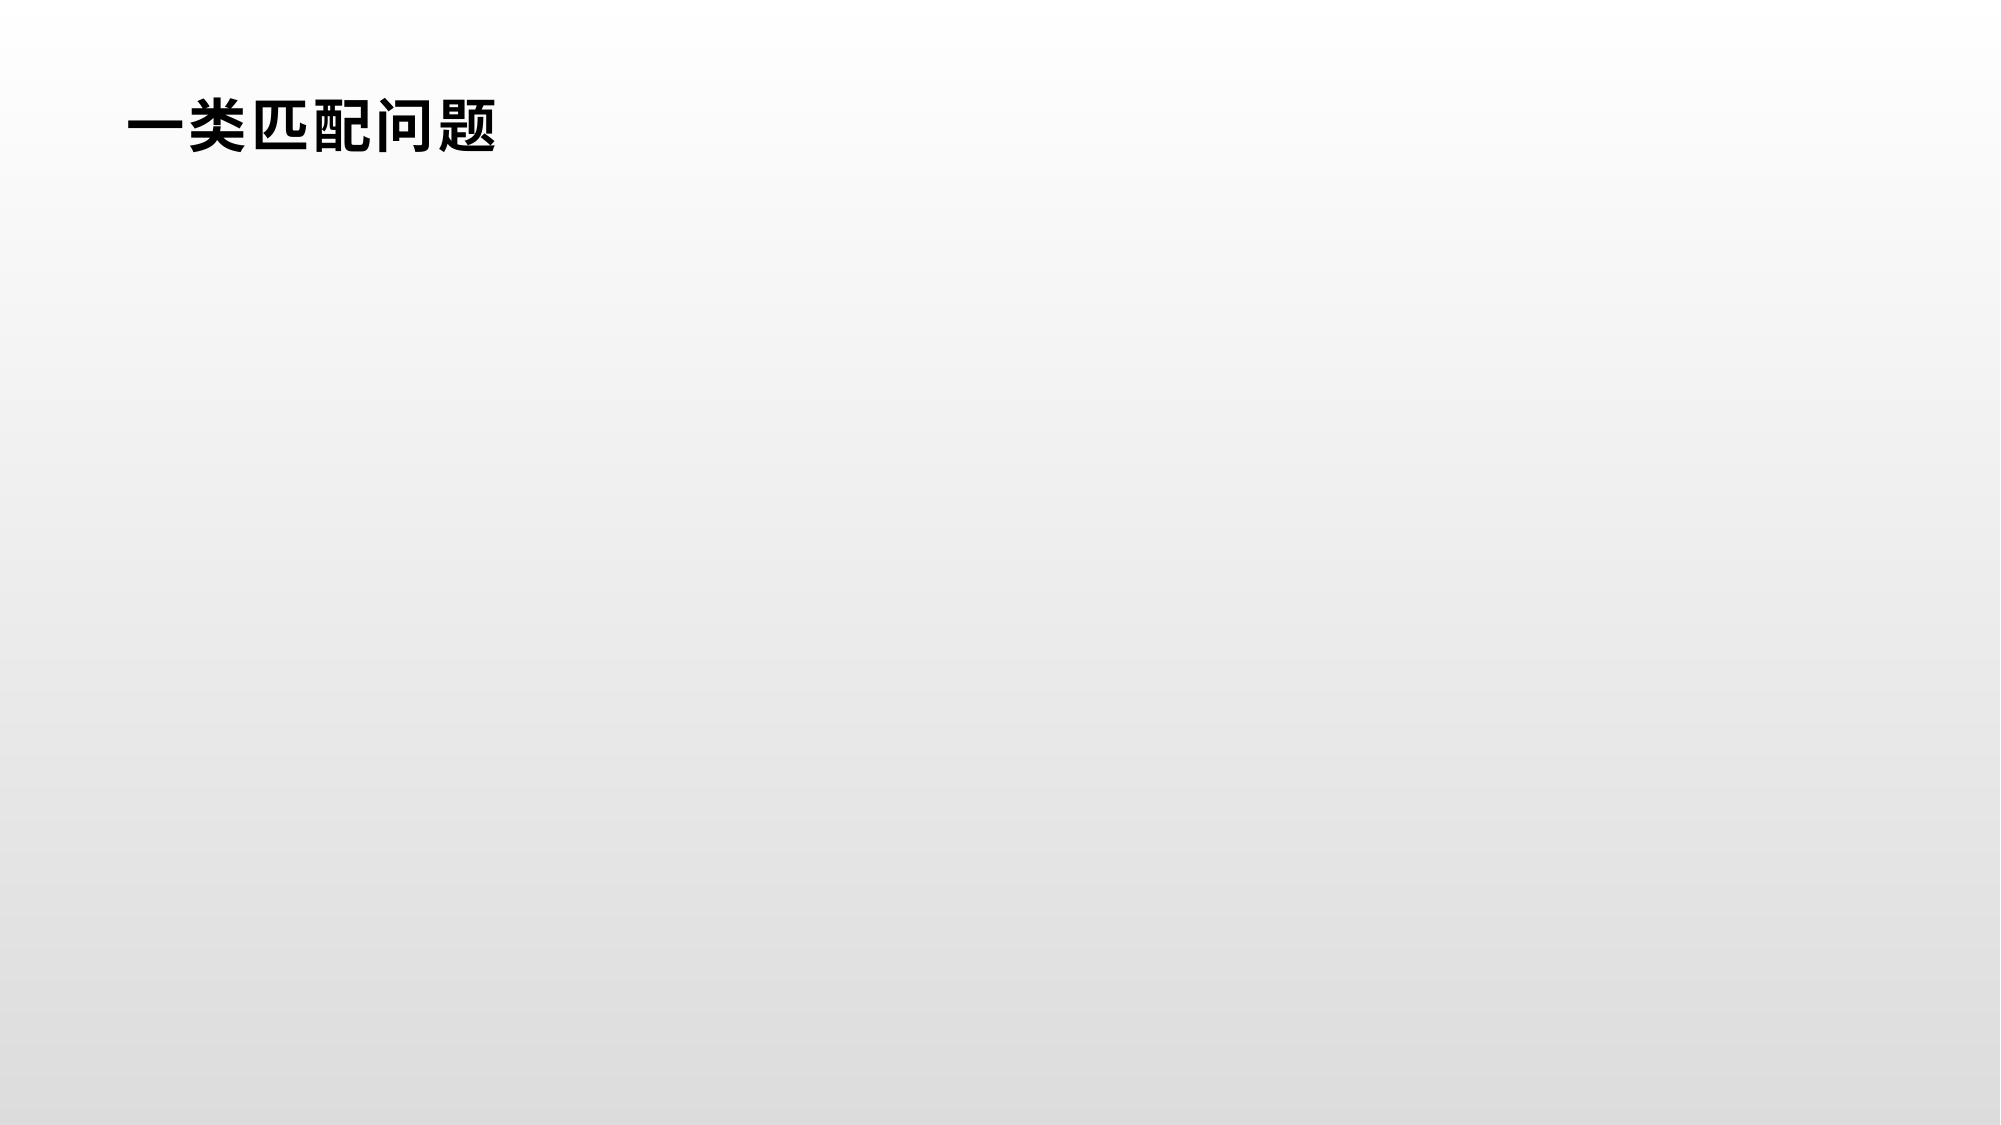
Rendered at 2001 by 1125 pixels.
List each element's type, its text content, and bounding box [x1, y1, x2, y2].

title 一类匹配问题 [109, 70, 1891, 178]
